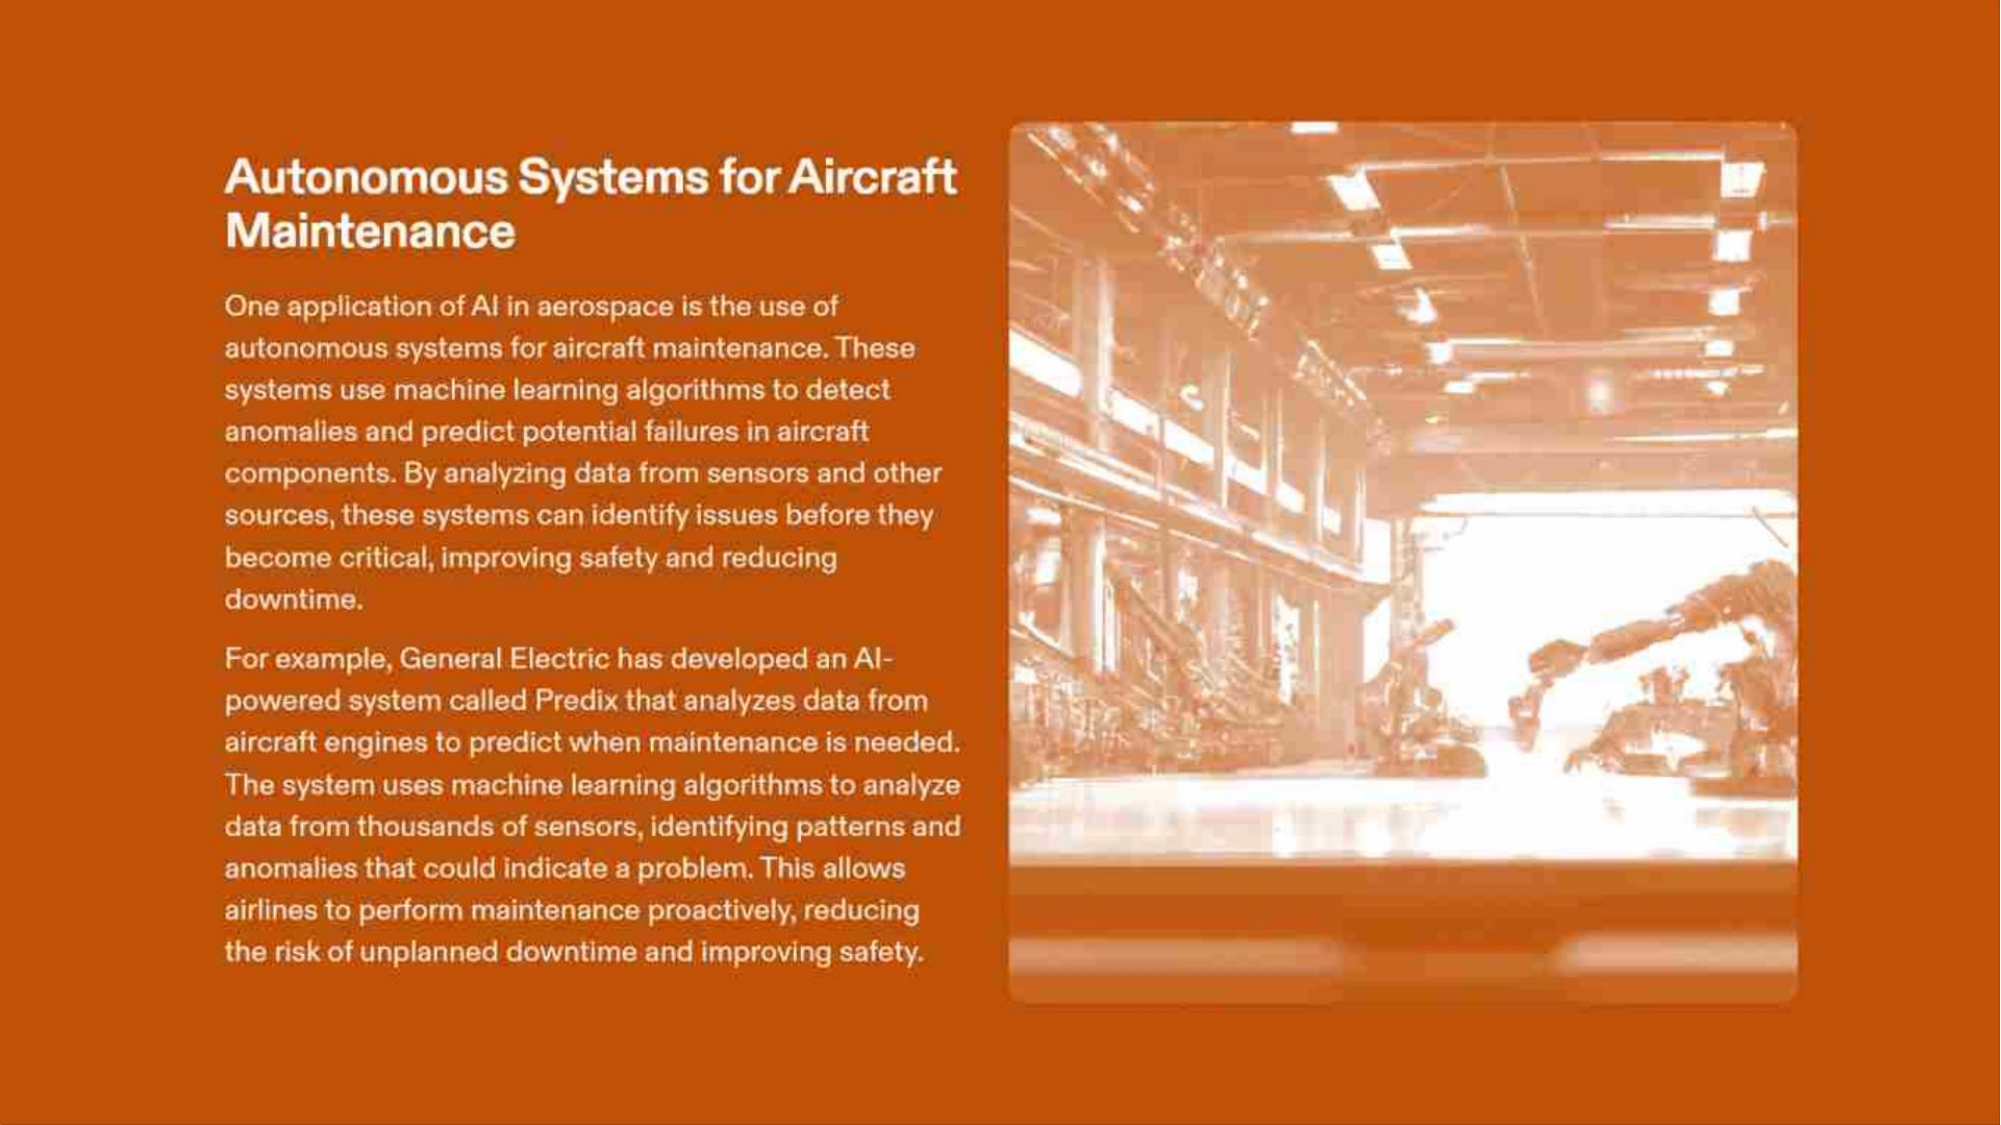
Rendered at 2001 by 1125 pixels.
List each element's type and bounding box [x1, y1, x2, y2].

text_box [0, 0, 2000, 1125]
